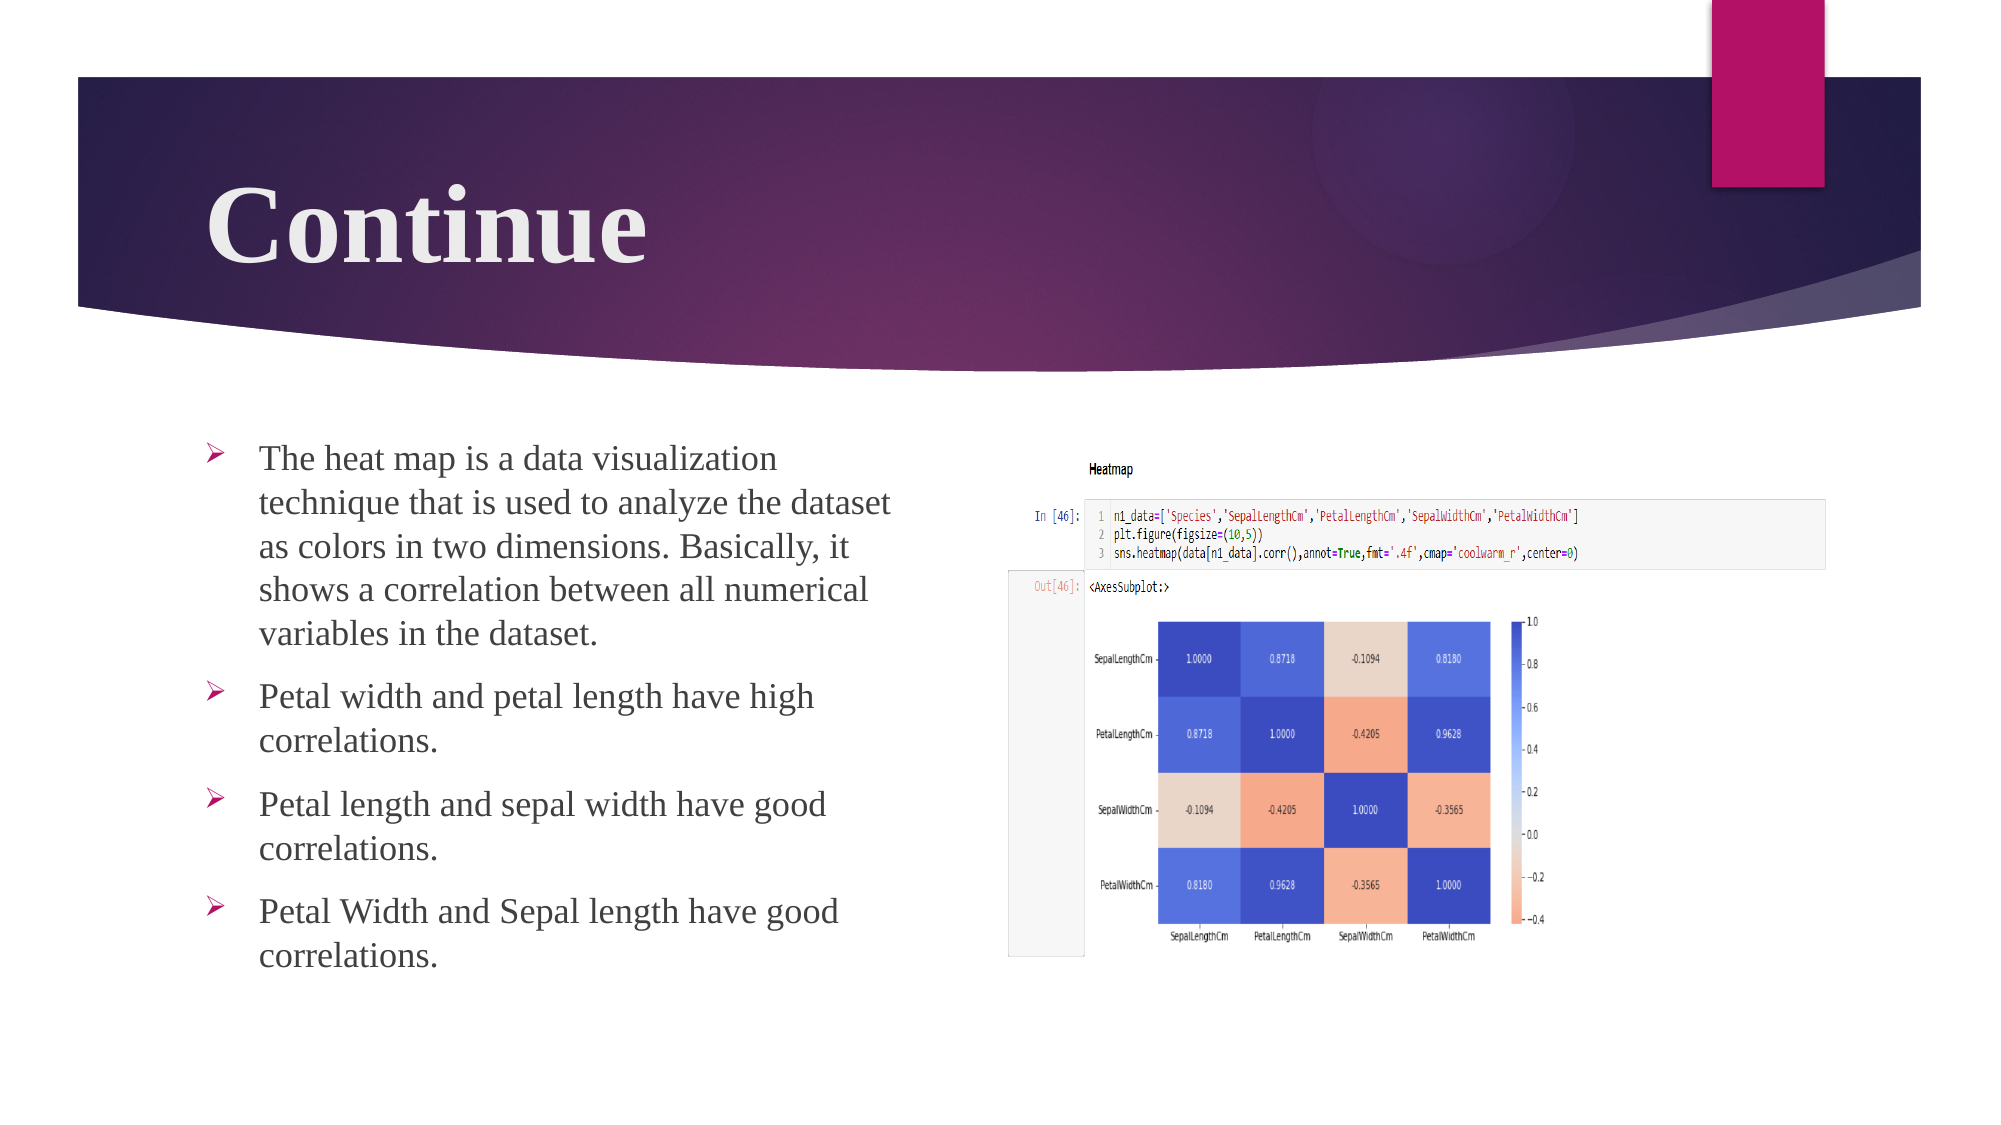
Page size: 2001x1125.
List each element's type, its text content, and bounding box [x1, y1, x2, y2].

list The heat map is a data visualization technique that is used to analyze the dataset as colors in two dimensions. Basically, it shows a correlation between all numerical variables in the dataset. Petal width and petal length have high correlations. Petal length and sepal width have good correlations. Petal Width and Sepal length have good correlations. [189, 427, 936, 988]
title Continue [189, 159, 1627, 276]
picture [1002, 426, 1840, 988]
